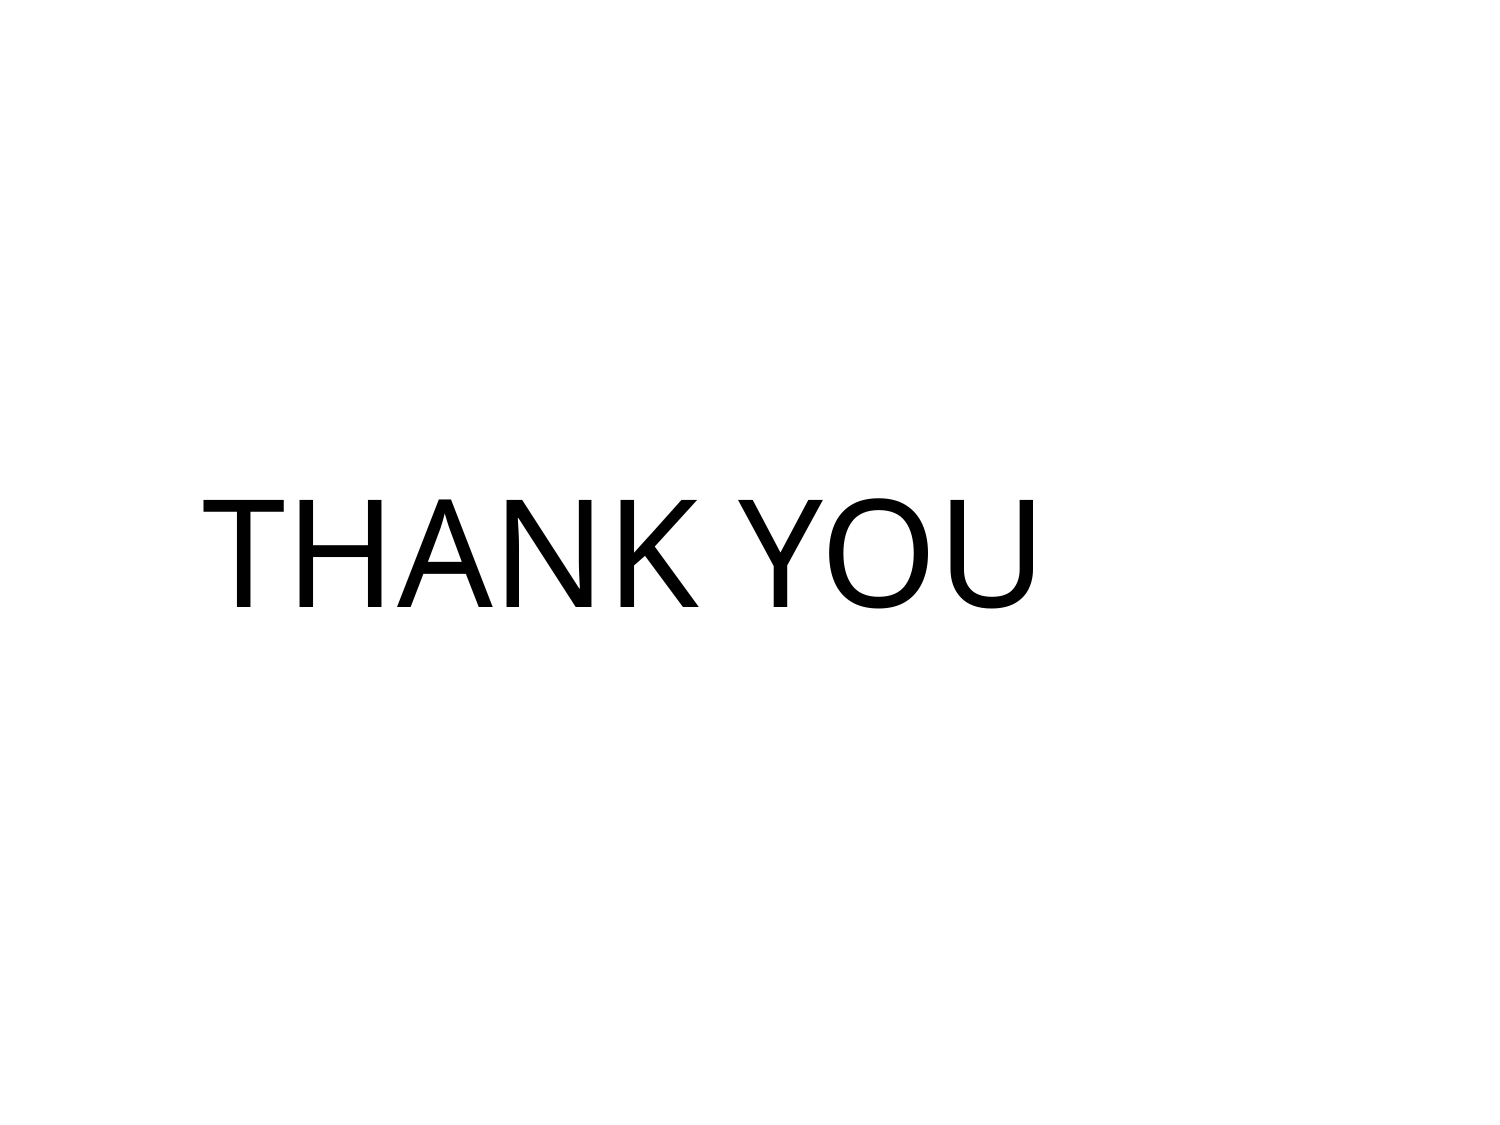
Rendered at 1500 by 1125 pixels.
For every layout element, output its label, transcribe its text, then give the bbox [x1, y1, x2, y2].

list THANK YOU [187, 450, 1375, 838]
